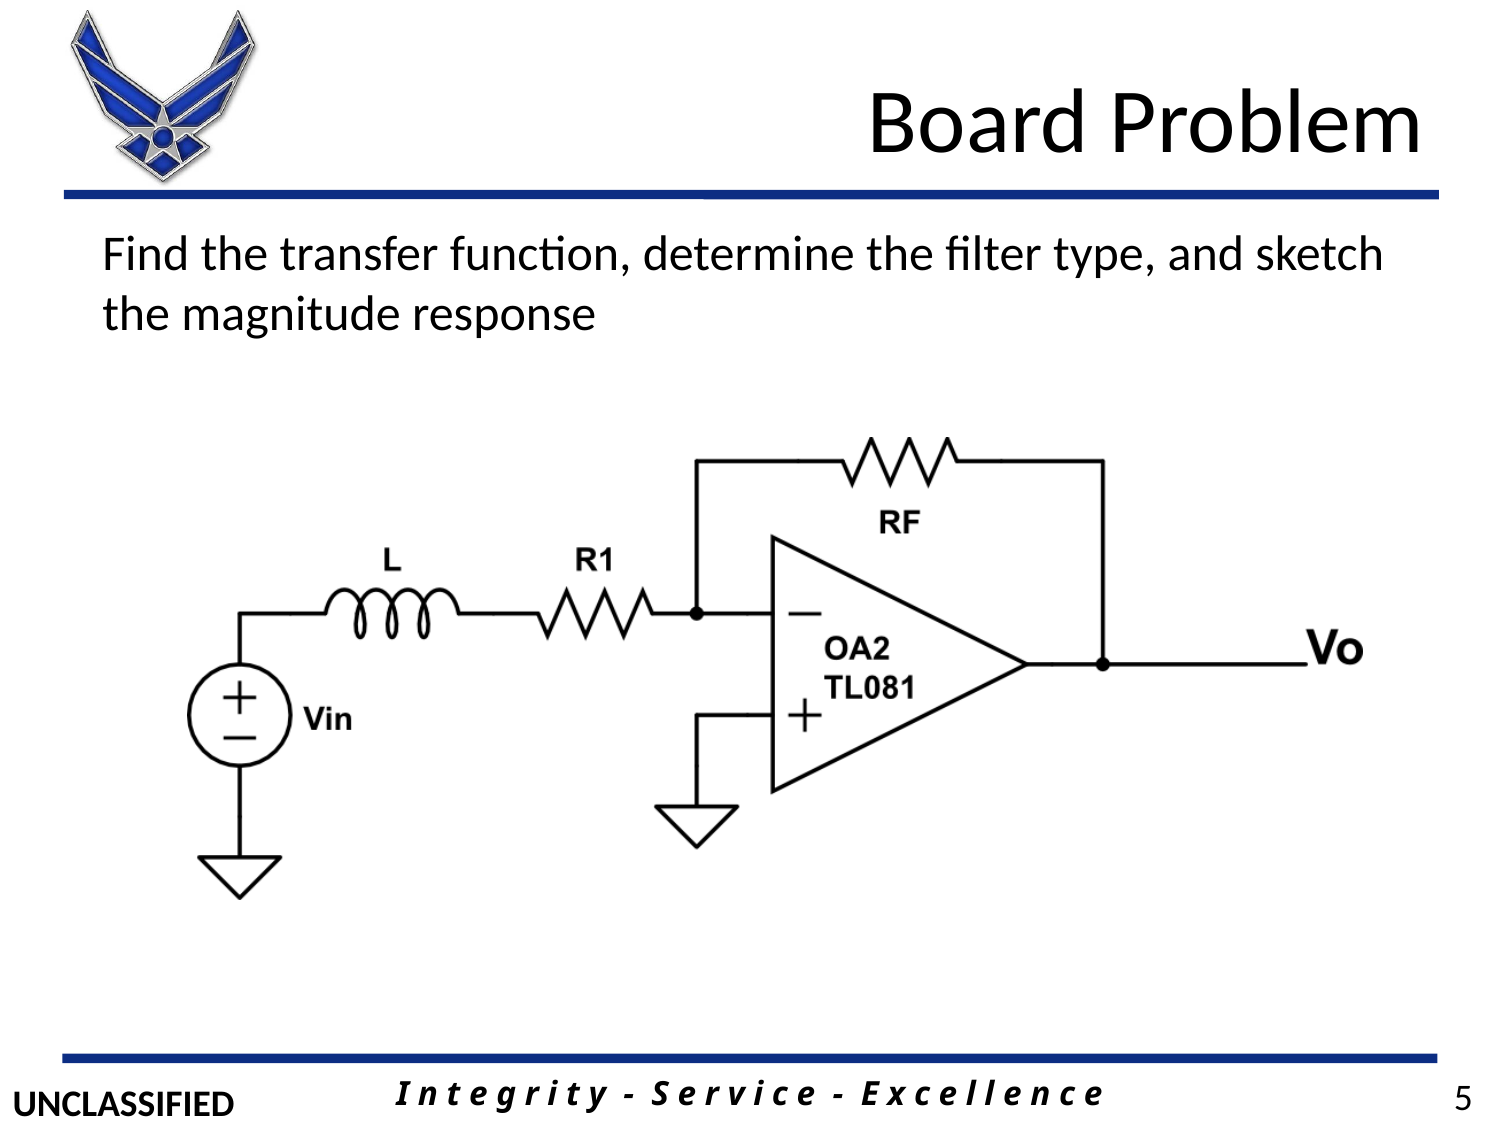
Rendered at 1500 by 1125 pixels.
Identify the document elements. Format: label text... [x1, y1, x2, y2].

picture [65, 5, 261, 188]
slide_number 5 [1137, 1065, 1488, 1125]
text_box Find the transfer function, determine the filter type, and sketch the magnitude response [87, 212, 1424, 348]
picture [187, 437, 1363, 901]
title Board Problem [270, 45, 1440, 188]
